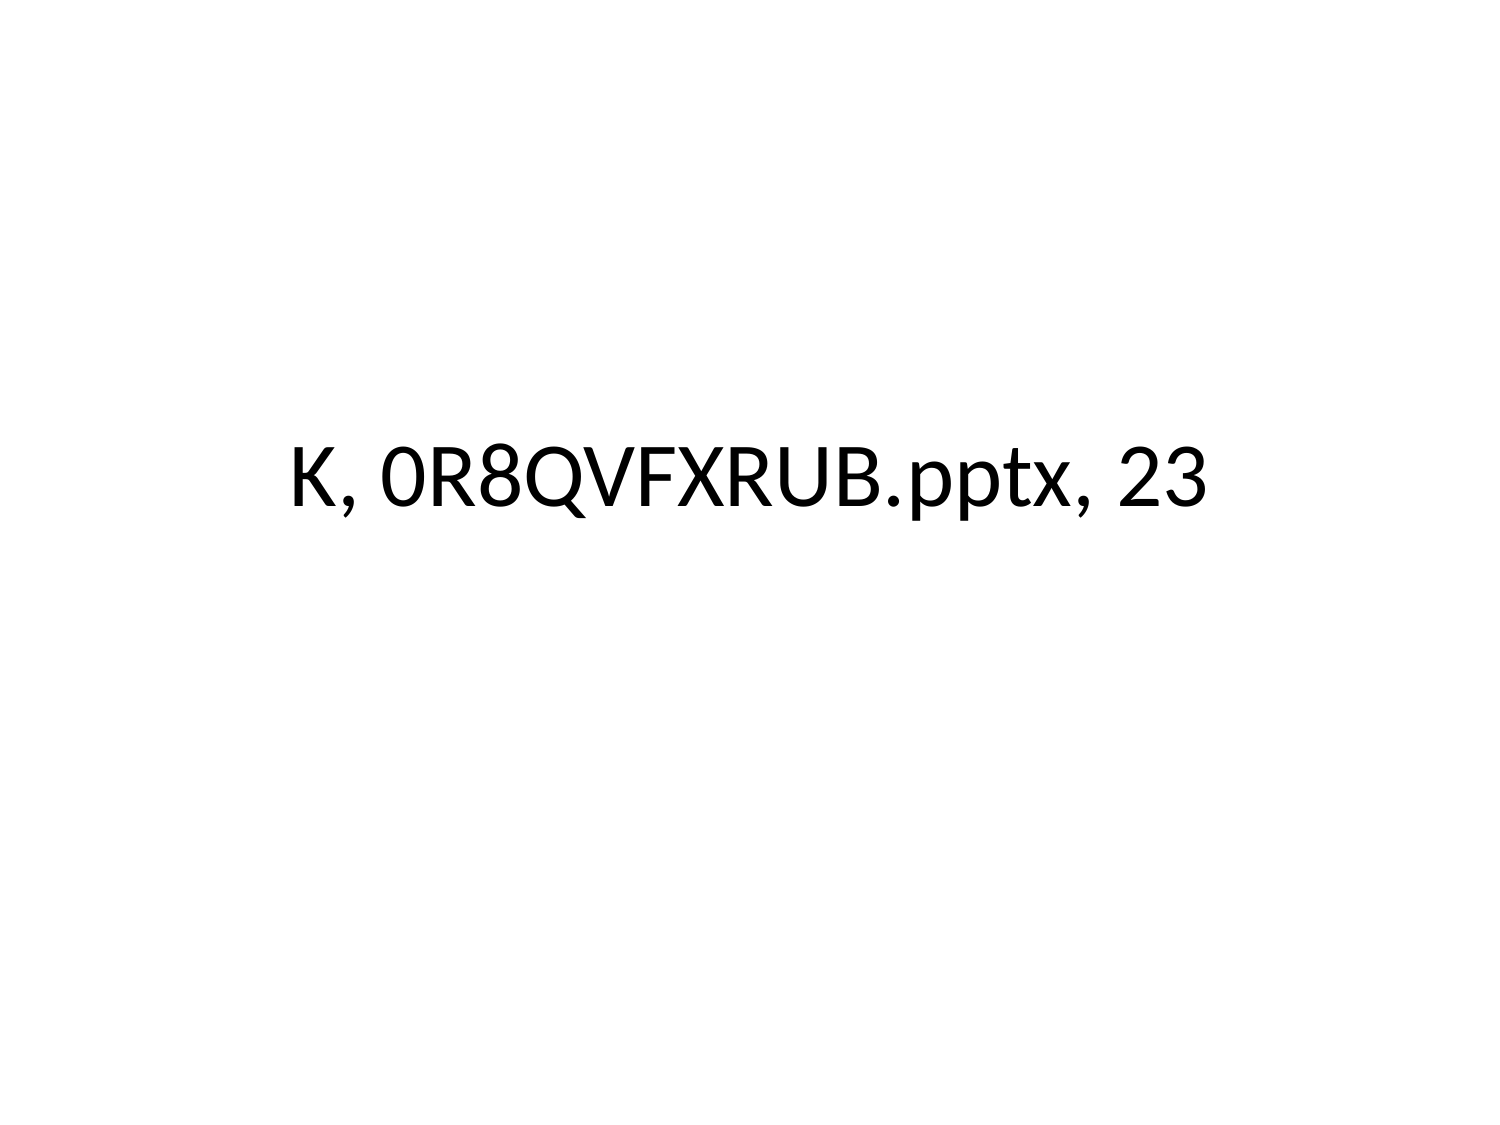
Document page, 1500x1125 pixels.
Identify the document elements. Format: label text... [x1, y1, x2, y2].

title K, 0R8QVFXRUB.pptx, 23 [112, 349, 1388, 591]
